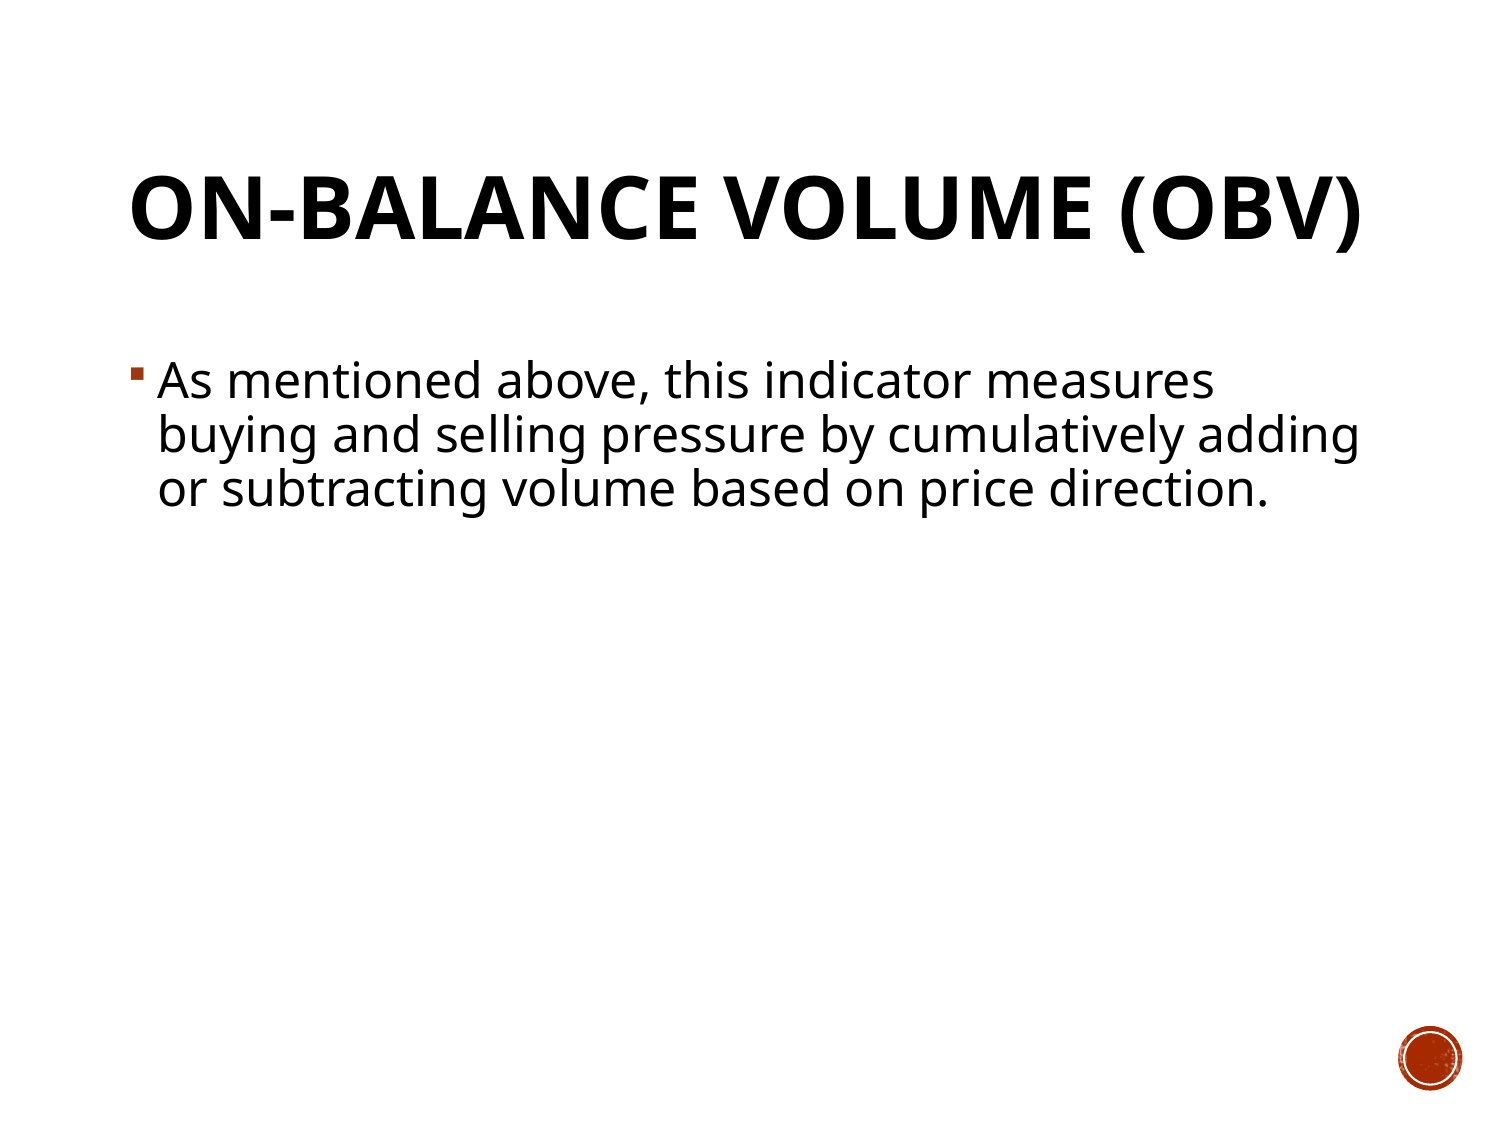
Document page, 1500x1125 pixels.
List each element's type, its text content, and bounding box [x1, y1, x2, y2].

title On-Balance Volume (OBV) [112, 79, 1388, 344]
list As mentioned above, this indicator measures buying and selling pressure by cumulatively adding or subtracting volume based on price direction. [112, 348, 1388, 1013]
